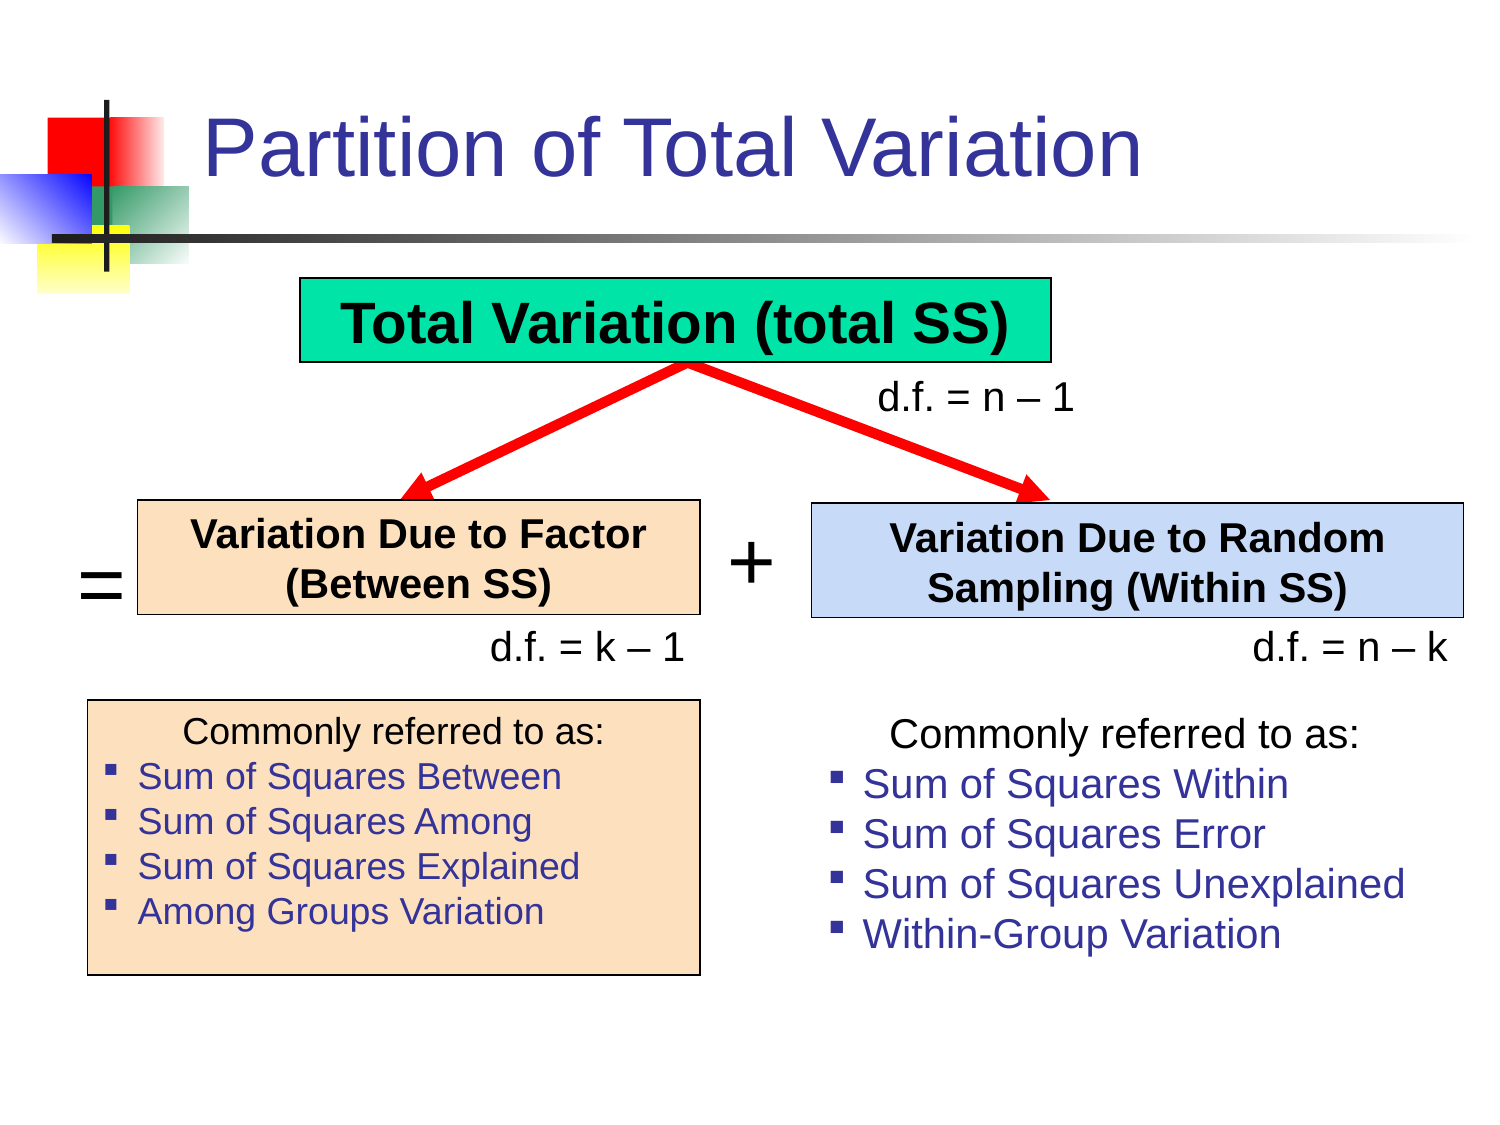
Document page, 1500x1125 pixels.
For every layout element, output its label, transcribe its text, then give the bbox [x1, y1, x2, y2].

text_box Partition of Total Variation [188, 37, 1350, 200]
text_box Variation Due to Random Sampling (Within SS) [811, 503, 1464, 618]
text_box d.f. = k – 1 [474, 612, 713, 678]
text_box Commonly referred to as: Sum of Squares Within Sum of Squares Error Sum of Squares Unexplained Within-Group Variation [812, 699, 1438, 988]
text_box + [712, 500, 850, 615]
text_box [687, 137, 1475, 288]
text_box Variation Due to Factor (Between SS) [137, 500, 700, 615]
text_box [399, 363, 687, 500]
text_box d.f. = n – k [1237, 612, 1475, 678]
text_box = [62, 522, 200, 638]
text_box Commonly referred to as: Sum of Squares Between Sum of Squares Among Sum of Squares Explained Among Groups Variation [87, 699, 700, 975]
text_box Total Variation (total SS) [300, 277, 1051, 363]
text_box [688, 363, 1051, 502]
text_box d.f. = n – 1 [862, 362, 1100, 428]
